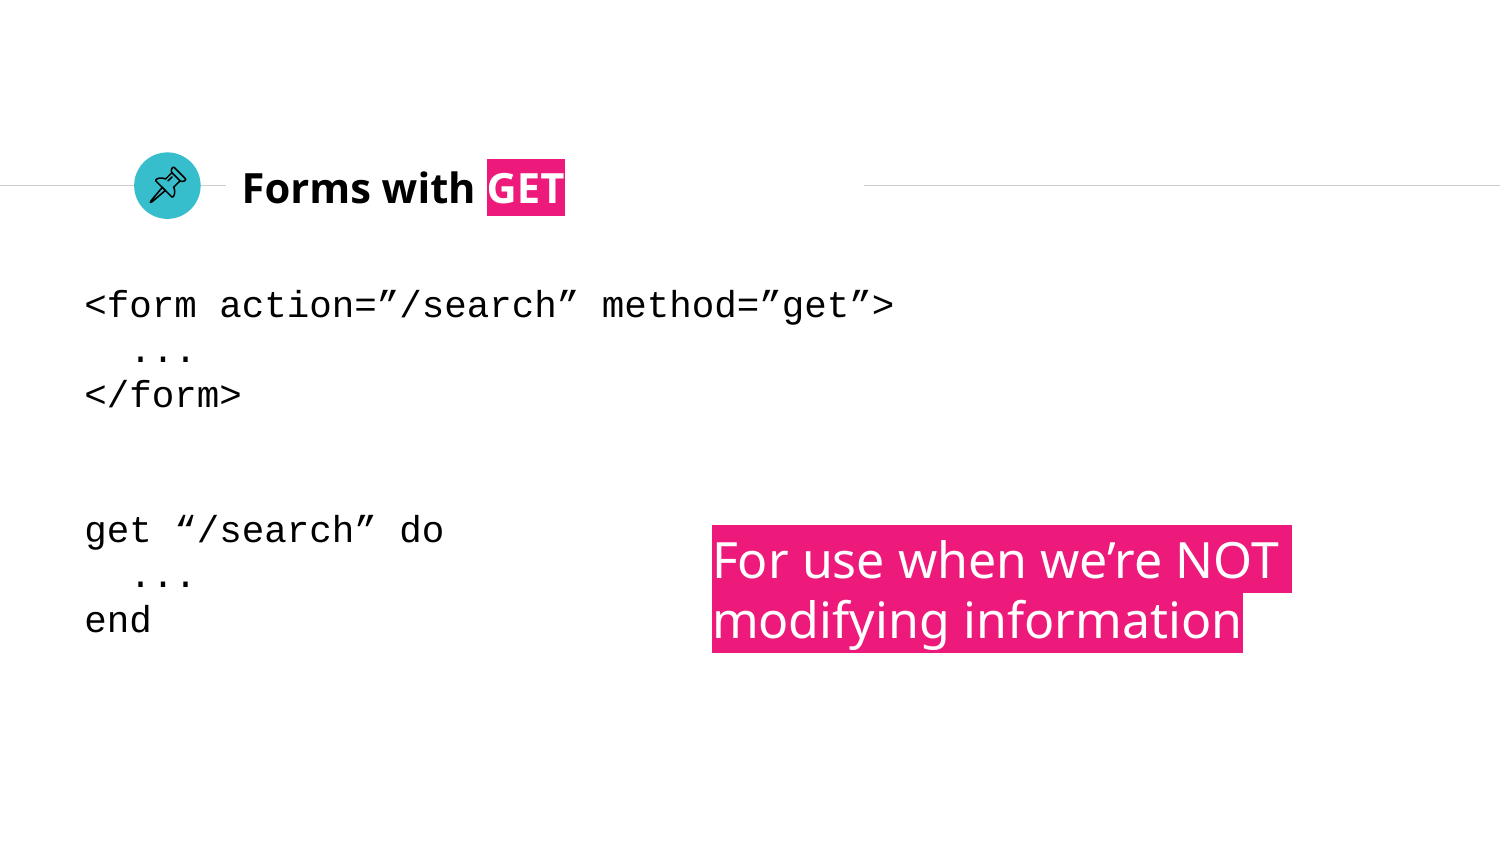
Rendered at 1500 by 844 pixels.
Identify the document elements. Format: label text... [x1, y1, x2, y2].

list <form action=”/search” method=”get”> ... </form> get “/search” do ... end [69, 265, 1344, 776]
text_box For use when we’re NOT modifying information [697, 513, 1361, 706]
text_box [150, 166, 186, 203]
title Forms with GET [226, 151, 863, 223]
